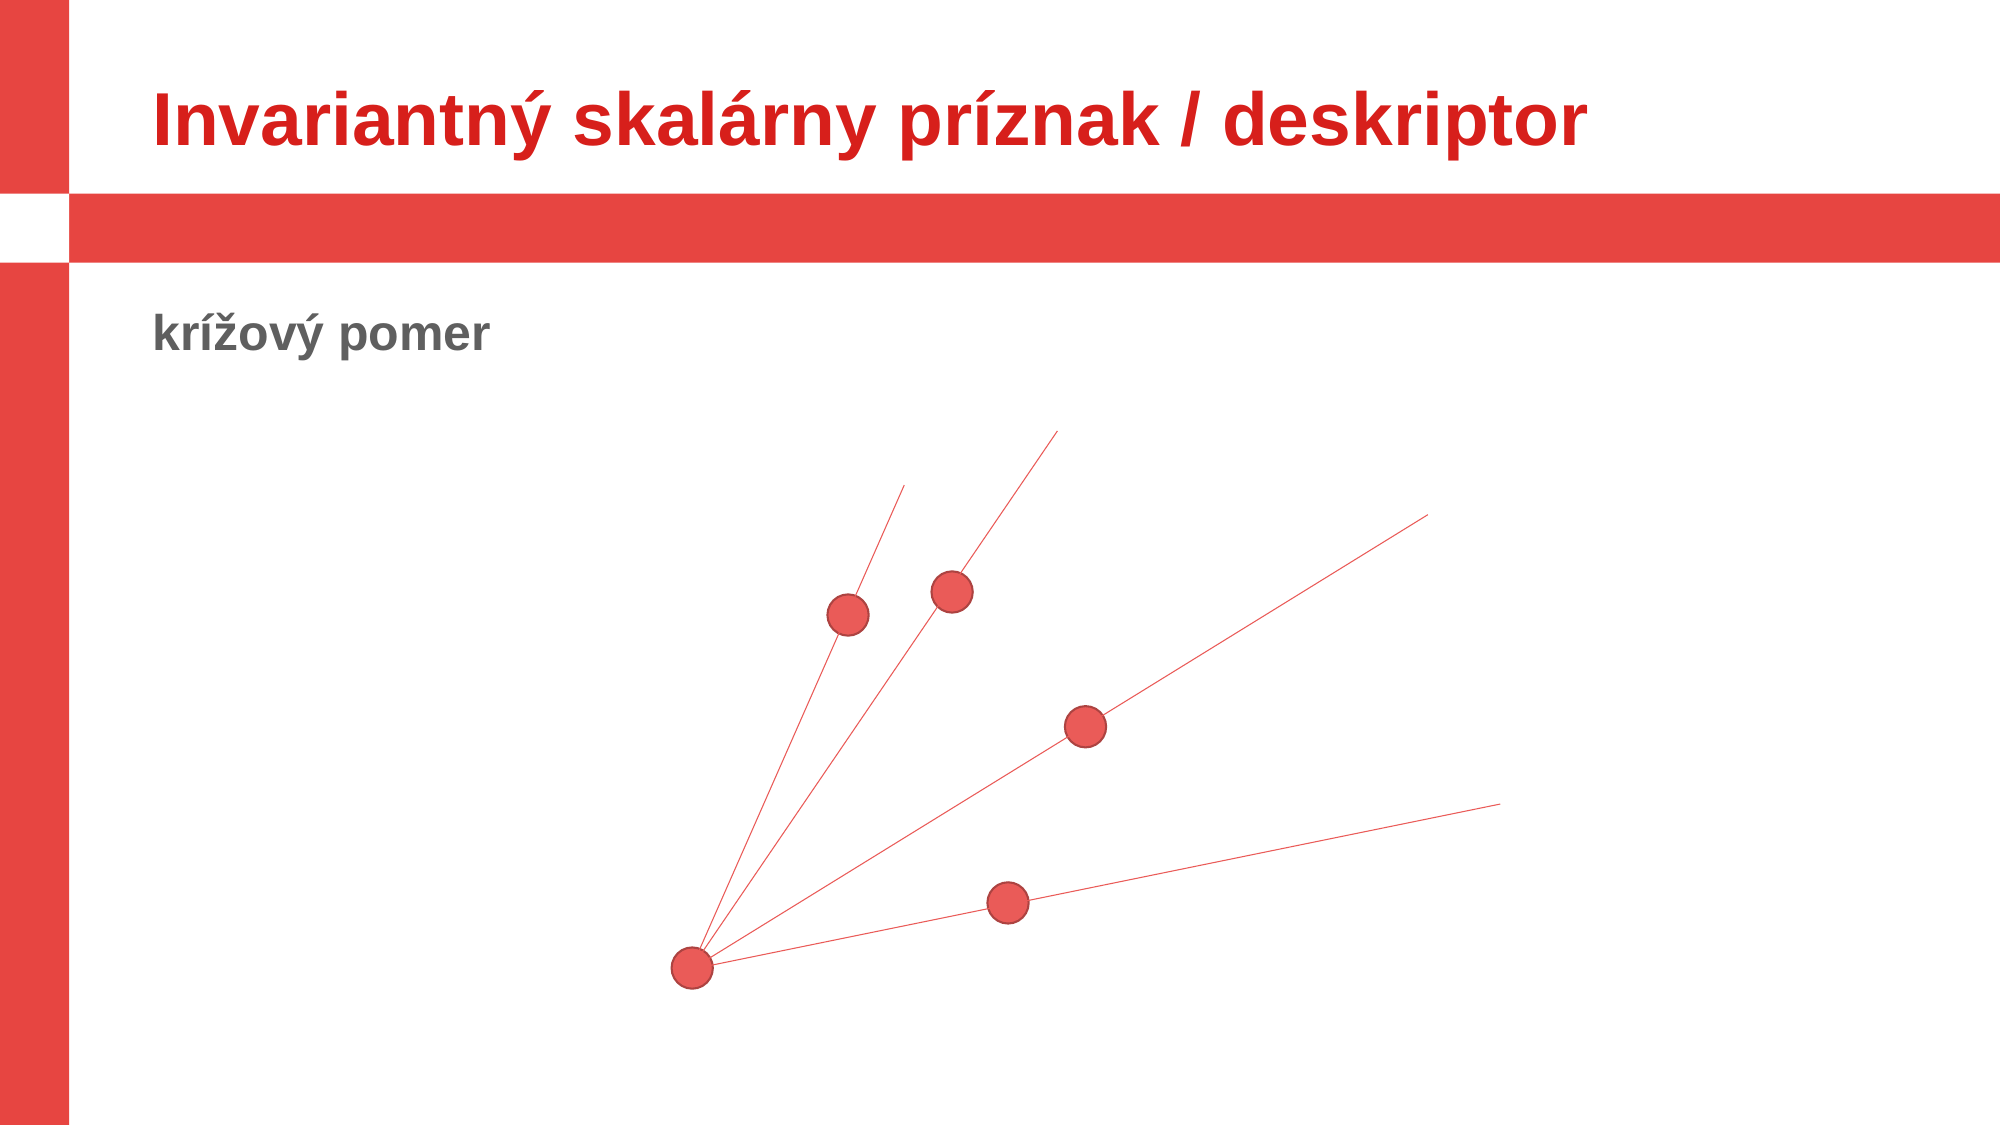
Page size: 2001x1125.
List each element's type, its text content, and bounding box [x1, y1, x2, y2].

title Invariantný skalárny príznak / deskriptor [137, 53, 1863, 189]
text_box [905, 514, 1428, 804]
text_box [691, 430, 1058, 514]
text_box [691, 484, 905, 969]
text_box [670, 946, 714, 990]
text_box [691, 804, 1501, 970]
list krížový pomer [137, 299, 988, 1014]
